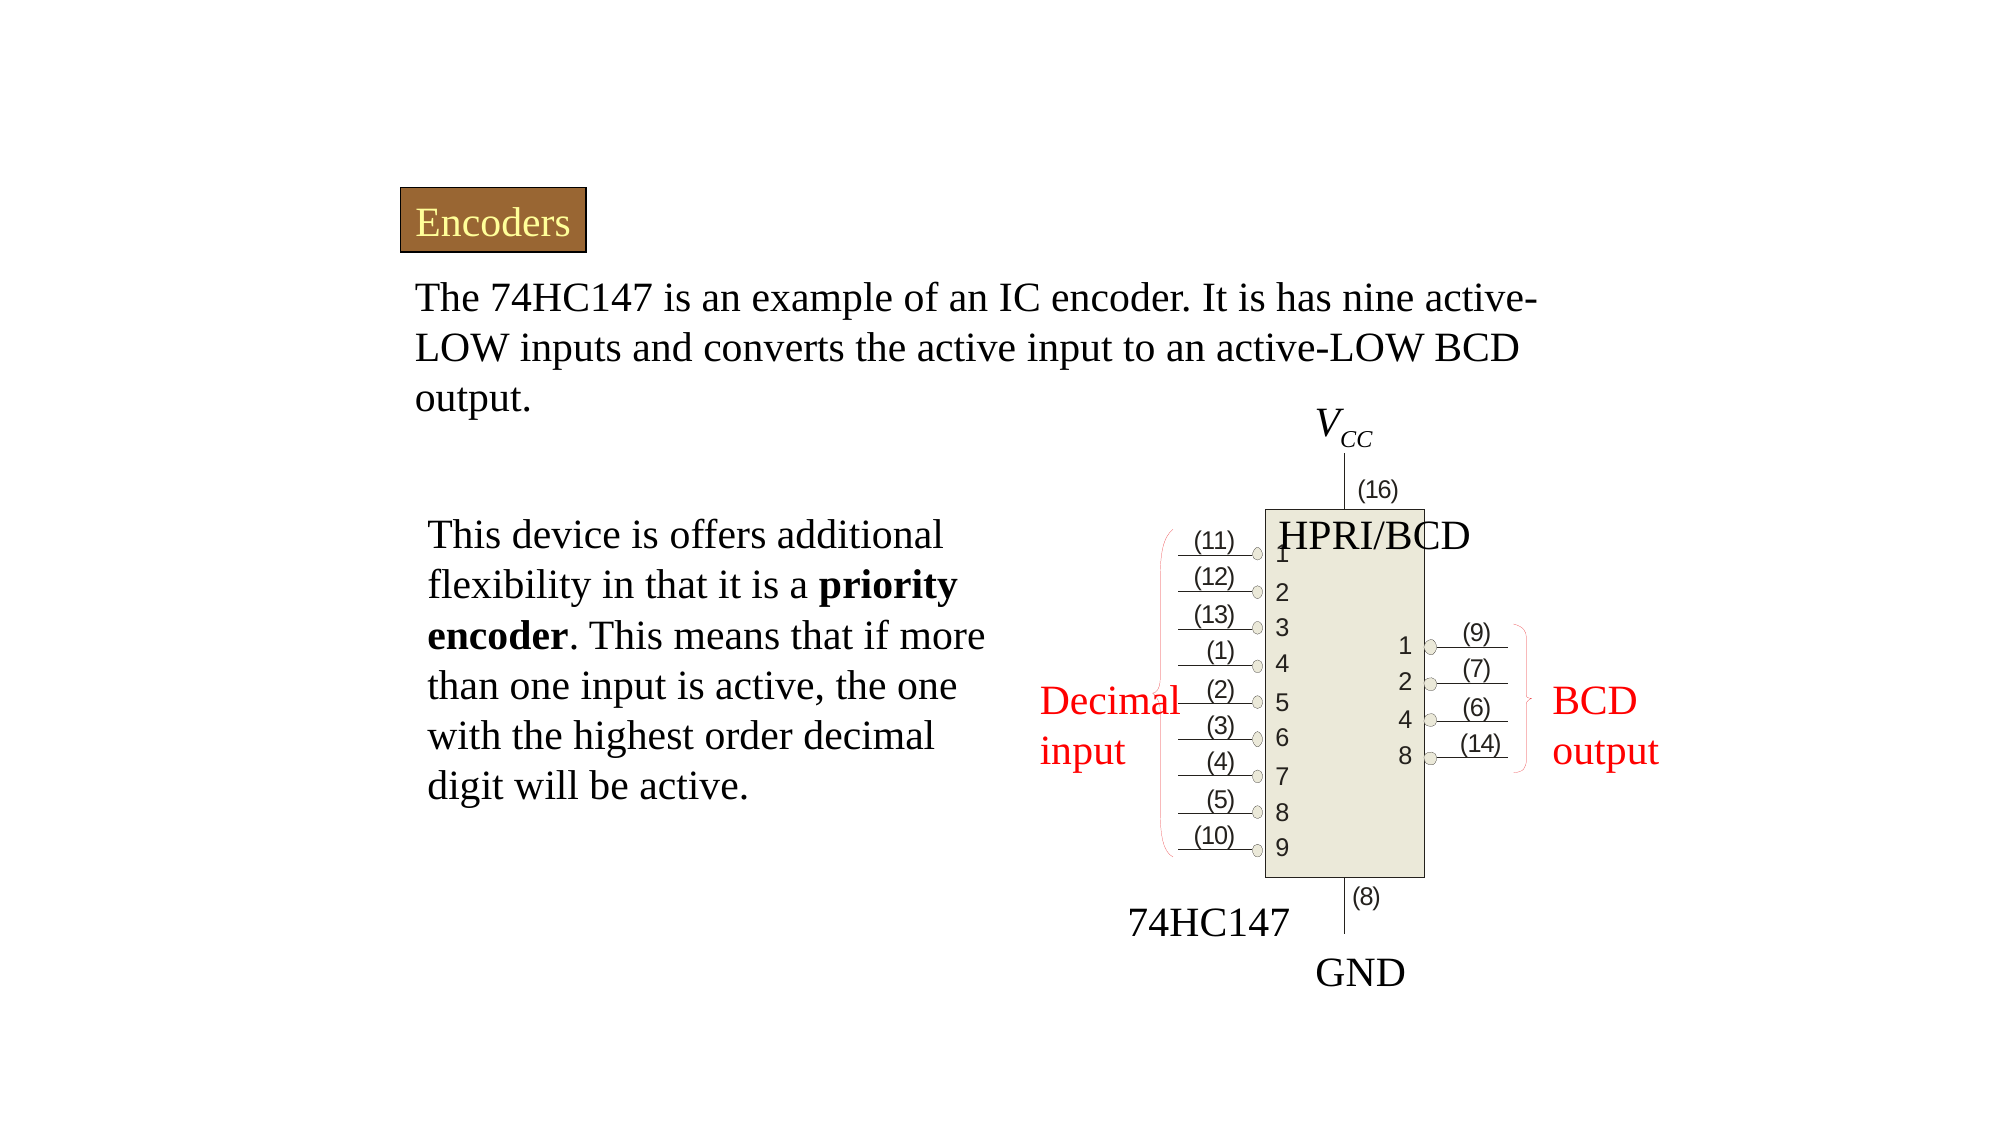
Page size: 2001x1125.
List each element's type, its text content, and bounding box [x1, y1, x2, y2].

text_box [1149, 449, 1539, 938]
text_box GND [1300, 947, 1422, 1003]
text_box Encoders [400, 187, 587, 253]
text_box The 74HC147 is an example of an IC encoder. It is has nine active-LOW inputs and converts the active input to an active-LOW BCD output. [399, 262, 1625, 428]
text_box This device is offers additional flexibility in that it is a priority encoder. This means that if more than one input is active, the one with the highest order decimal digit will be active. [412, 499, 1013, 815]
text_box Decimal input [1025, 665, 1144, 780]
text_box VCC [1299, 387, 1450, 448]
text_box 74HC147 [1112, 887, 1338, 953]
text_box BCD output [1543, 665, 1675, 780]
